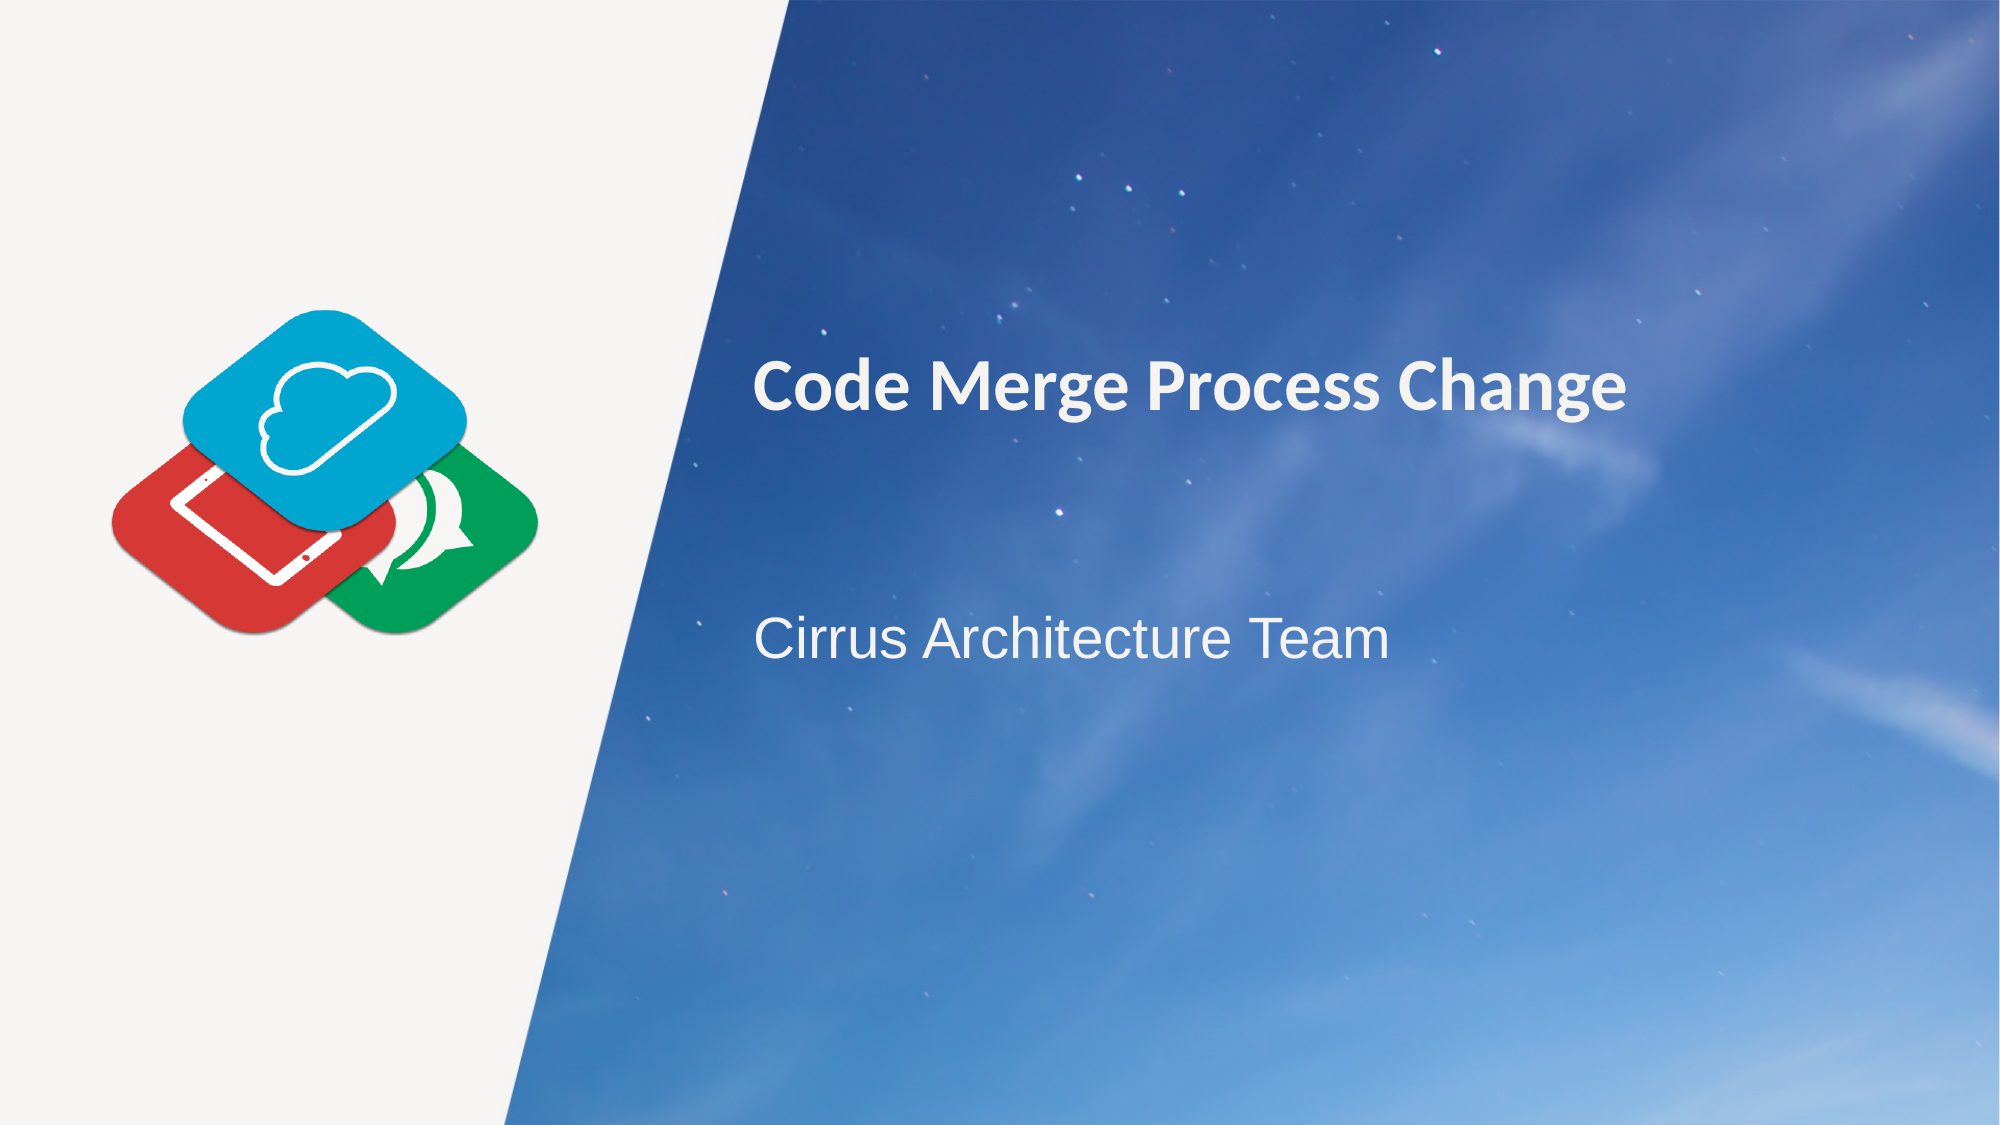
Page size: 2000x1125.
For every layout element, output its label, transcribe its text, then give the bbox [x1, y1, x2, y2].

picture [0, 0, 2000, 1125]
subtitle Cirrus Architecture Team [753, 585, 1964, 733]
title Code Merge Process Change [753, 210, 1964, 561]
